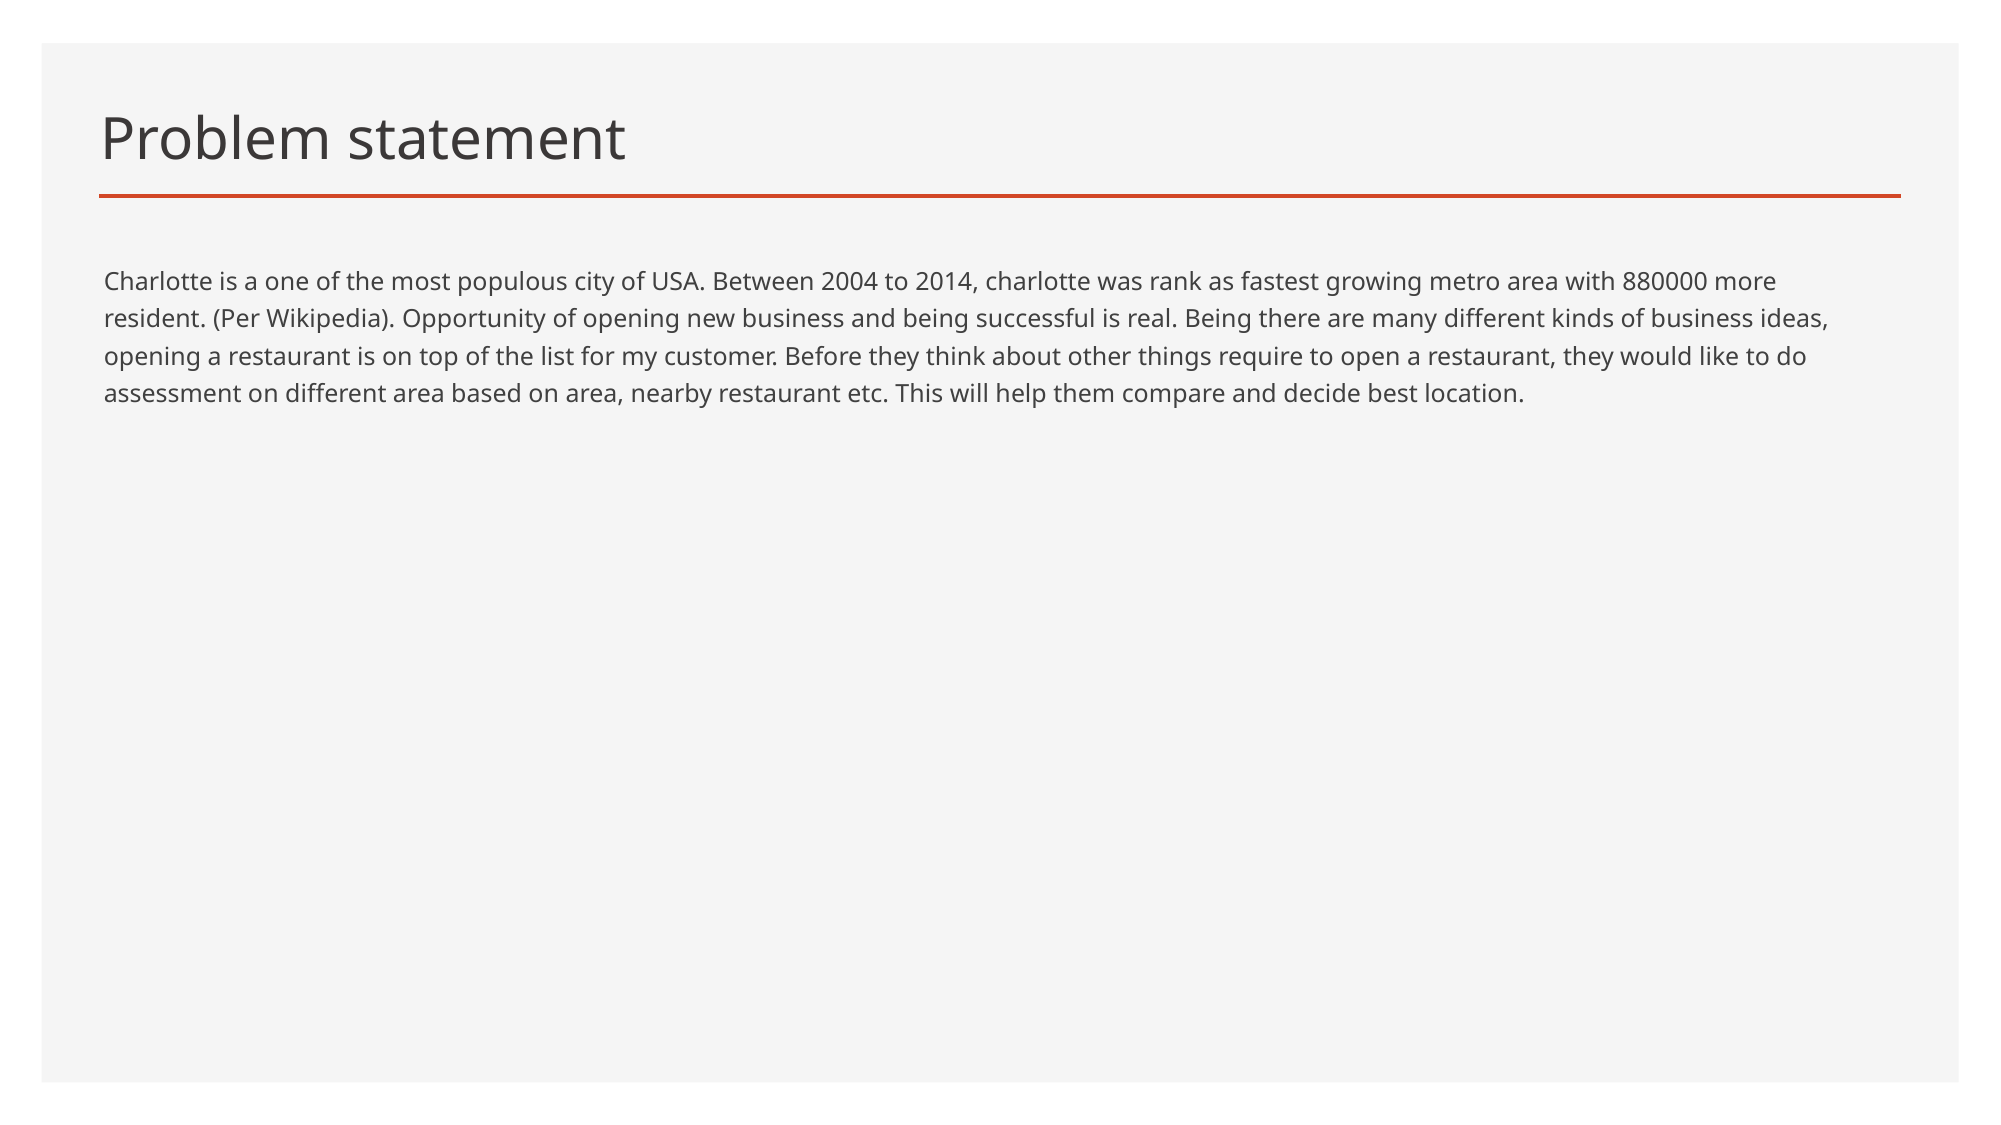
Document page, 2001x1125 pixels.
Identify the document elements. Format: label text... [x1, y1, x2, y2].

text_box Charlotte is a one of the most populous city of USA. Between 2004 to 2014, charlotte was rank as fastest growing metro area with 880000 more resident. (Per Wikipedia). Opportunity of opening new business and being successful is real. Being there are many different kinds of business ideas, opening a restaurant is on top of the list for my customer. Before they think about other things require to open a restaurant, they would like to do assessment on different area based on area, nearby restaurant etc. This will help them compare and decide best location. [88, 250, 1898, 886]
title Problem statement [85, 73, 1214, 179]
